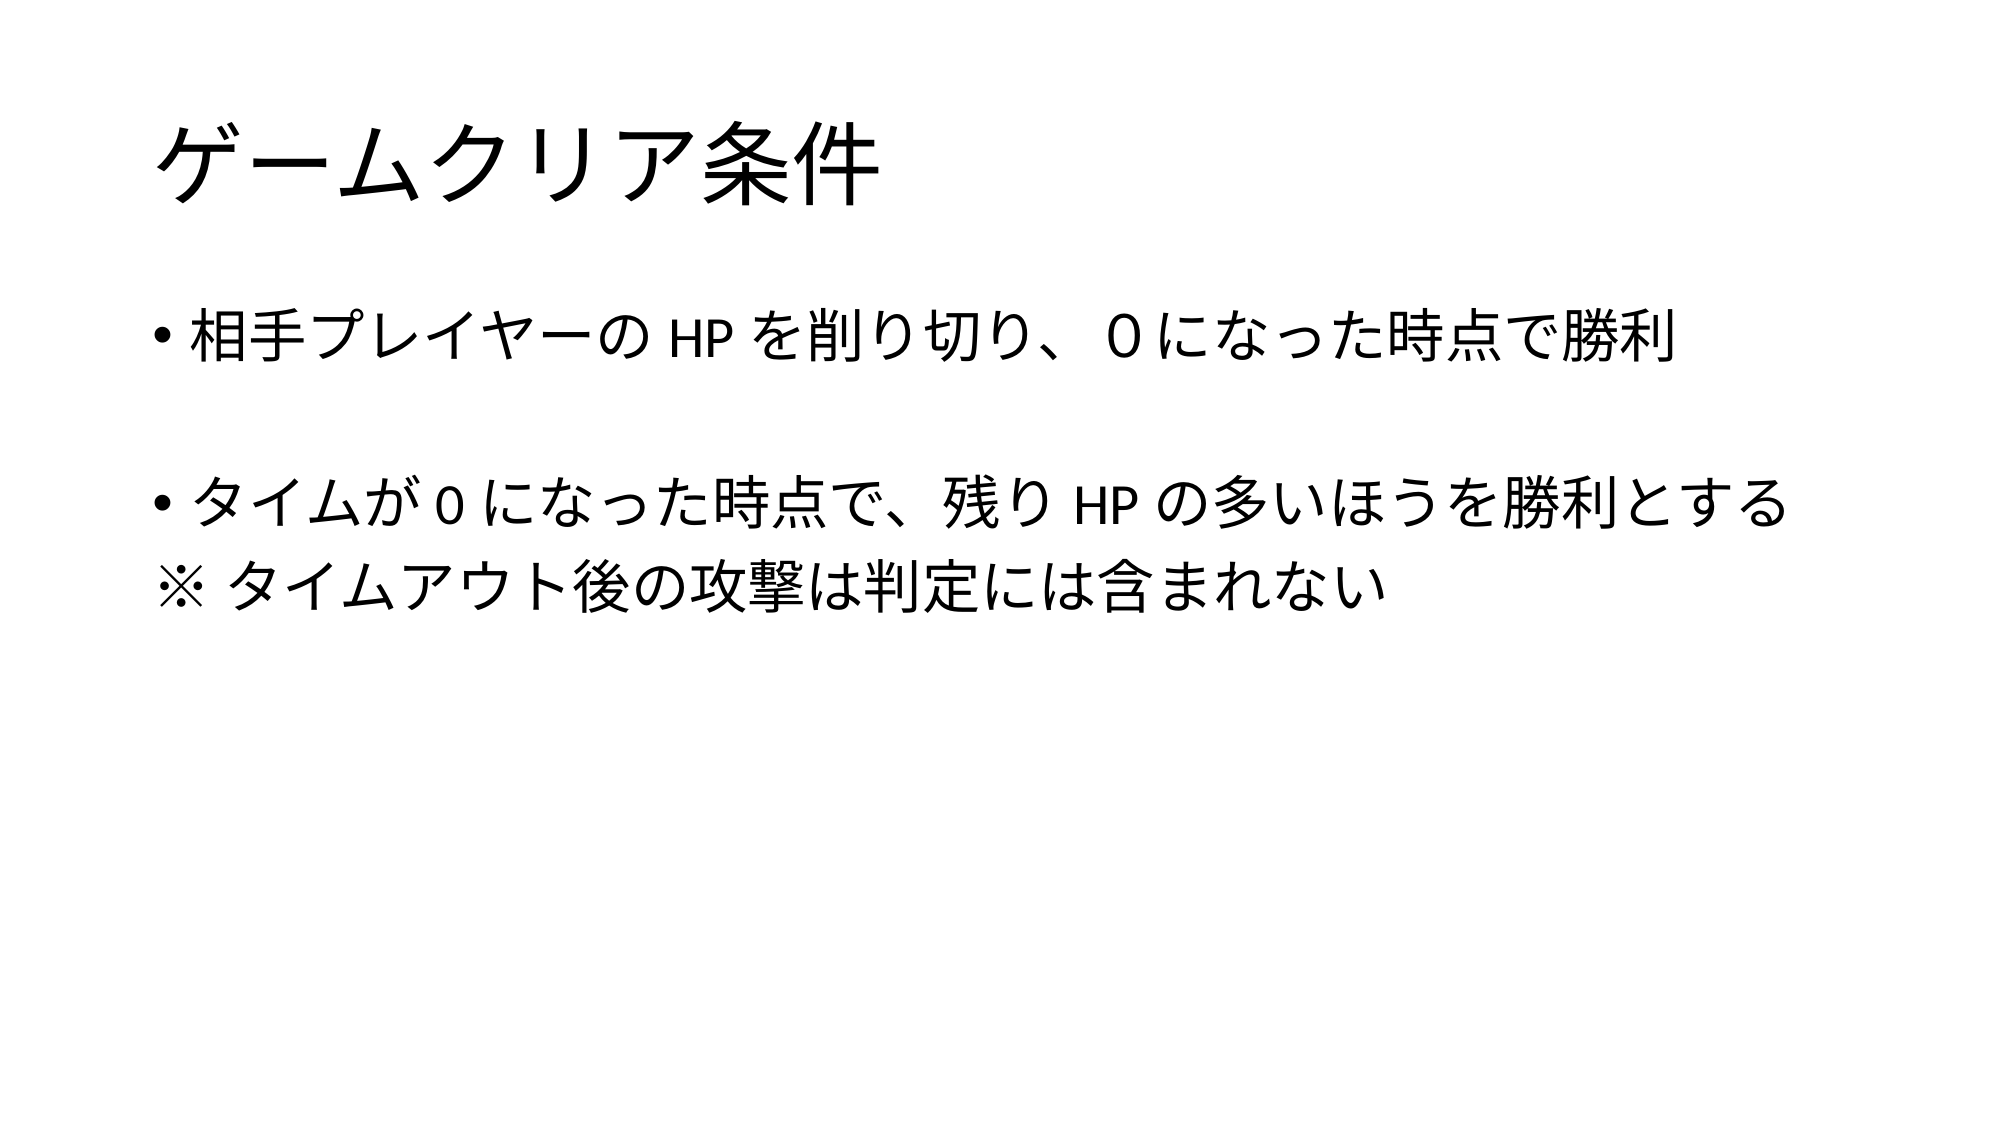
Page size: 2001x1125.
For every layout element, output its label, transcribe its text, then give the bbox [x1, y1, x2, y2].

list 相手プレイヤーのHPを削り切り、０になった時点で勝利 タイムが0になった時点で、残りHPの多いほうを勝利とする ※タイムアウト後の攻撃は判定には含まれない [137, 299, 1863, 1014]
title ゲームクリア条件 [137, 59, 1863, 278]
